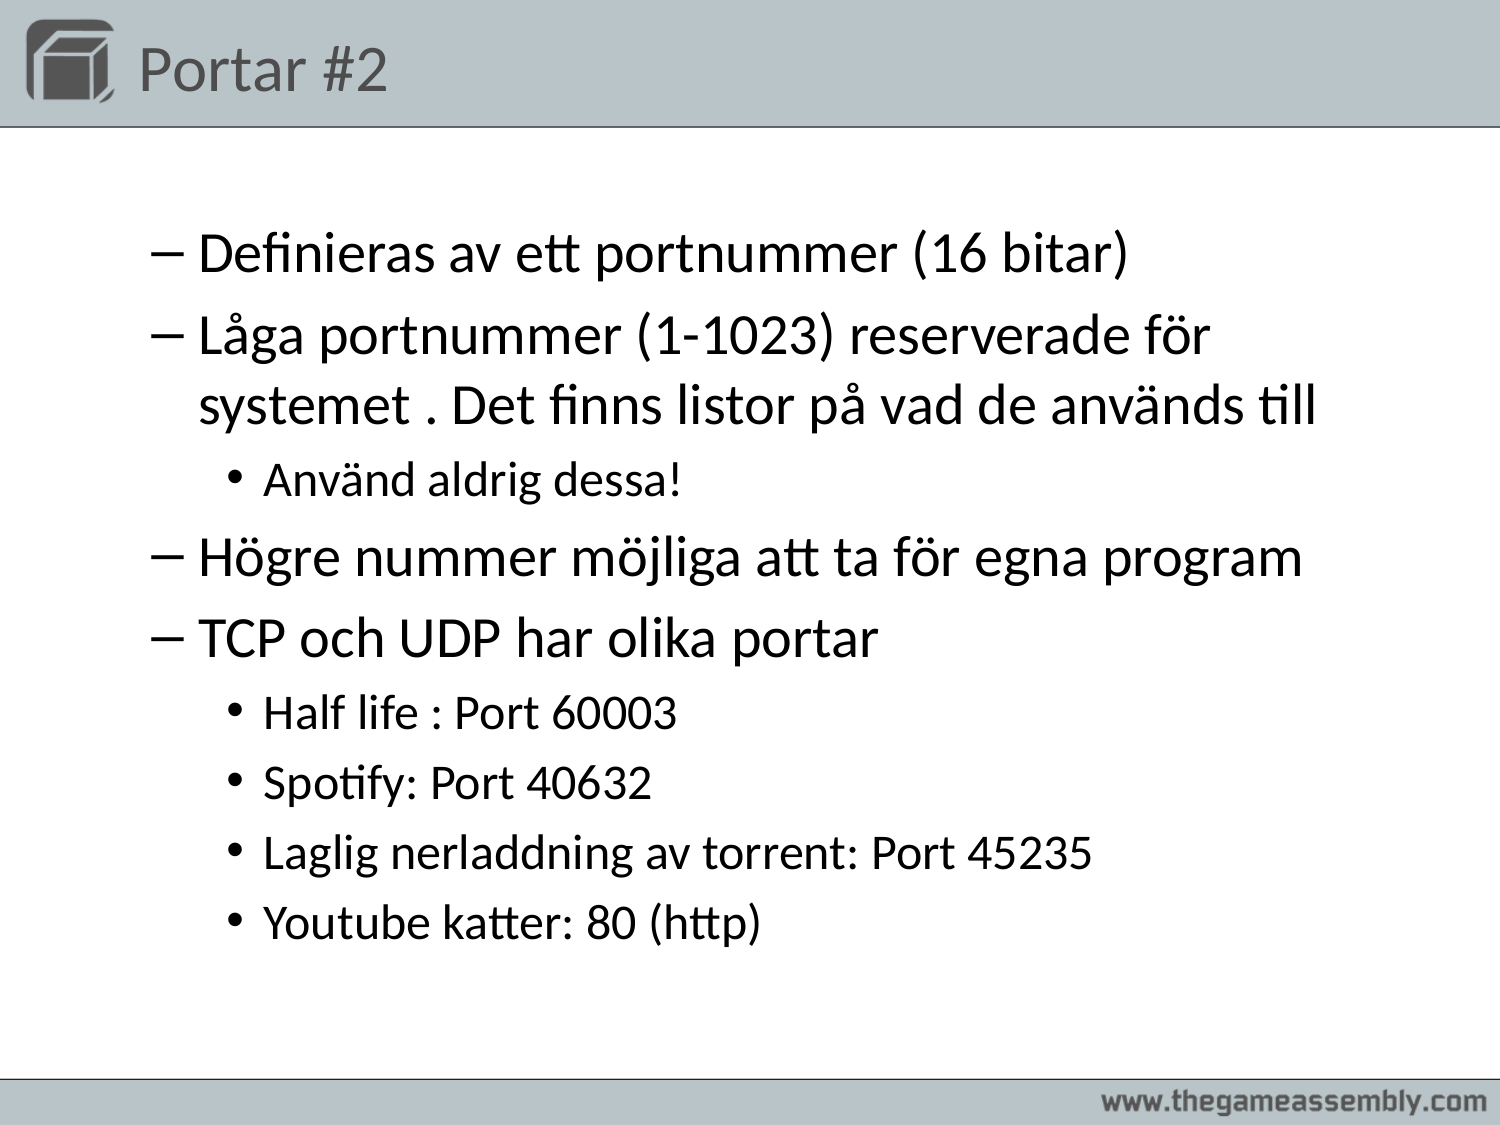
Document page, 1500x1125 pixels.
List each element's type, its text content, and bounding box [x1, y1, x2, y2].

picture [0, 0, 1500, 1125]
list Definieras av ett portnummer (16 bitar) Låga portnummer (1-1023) reserverade för systemet . Det finns listor på vad de används till Använd aldrig dessa! Högre nummer möjliga att ta för egna program TCP och UDP har olika portar Half life : Port 60003 Spotify: Port 40632 Laglig nerladdning av torrent: Port 45235 Youtube katter: 80 (http) [61, 317, 1412, 847]
title Portar #2 [123, 0, 1500, 130]
